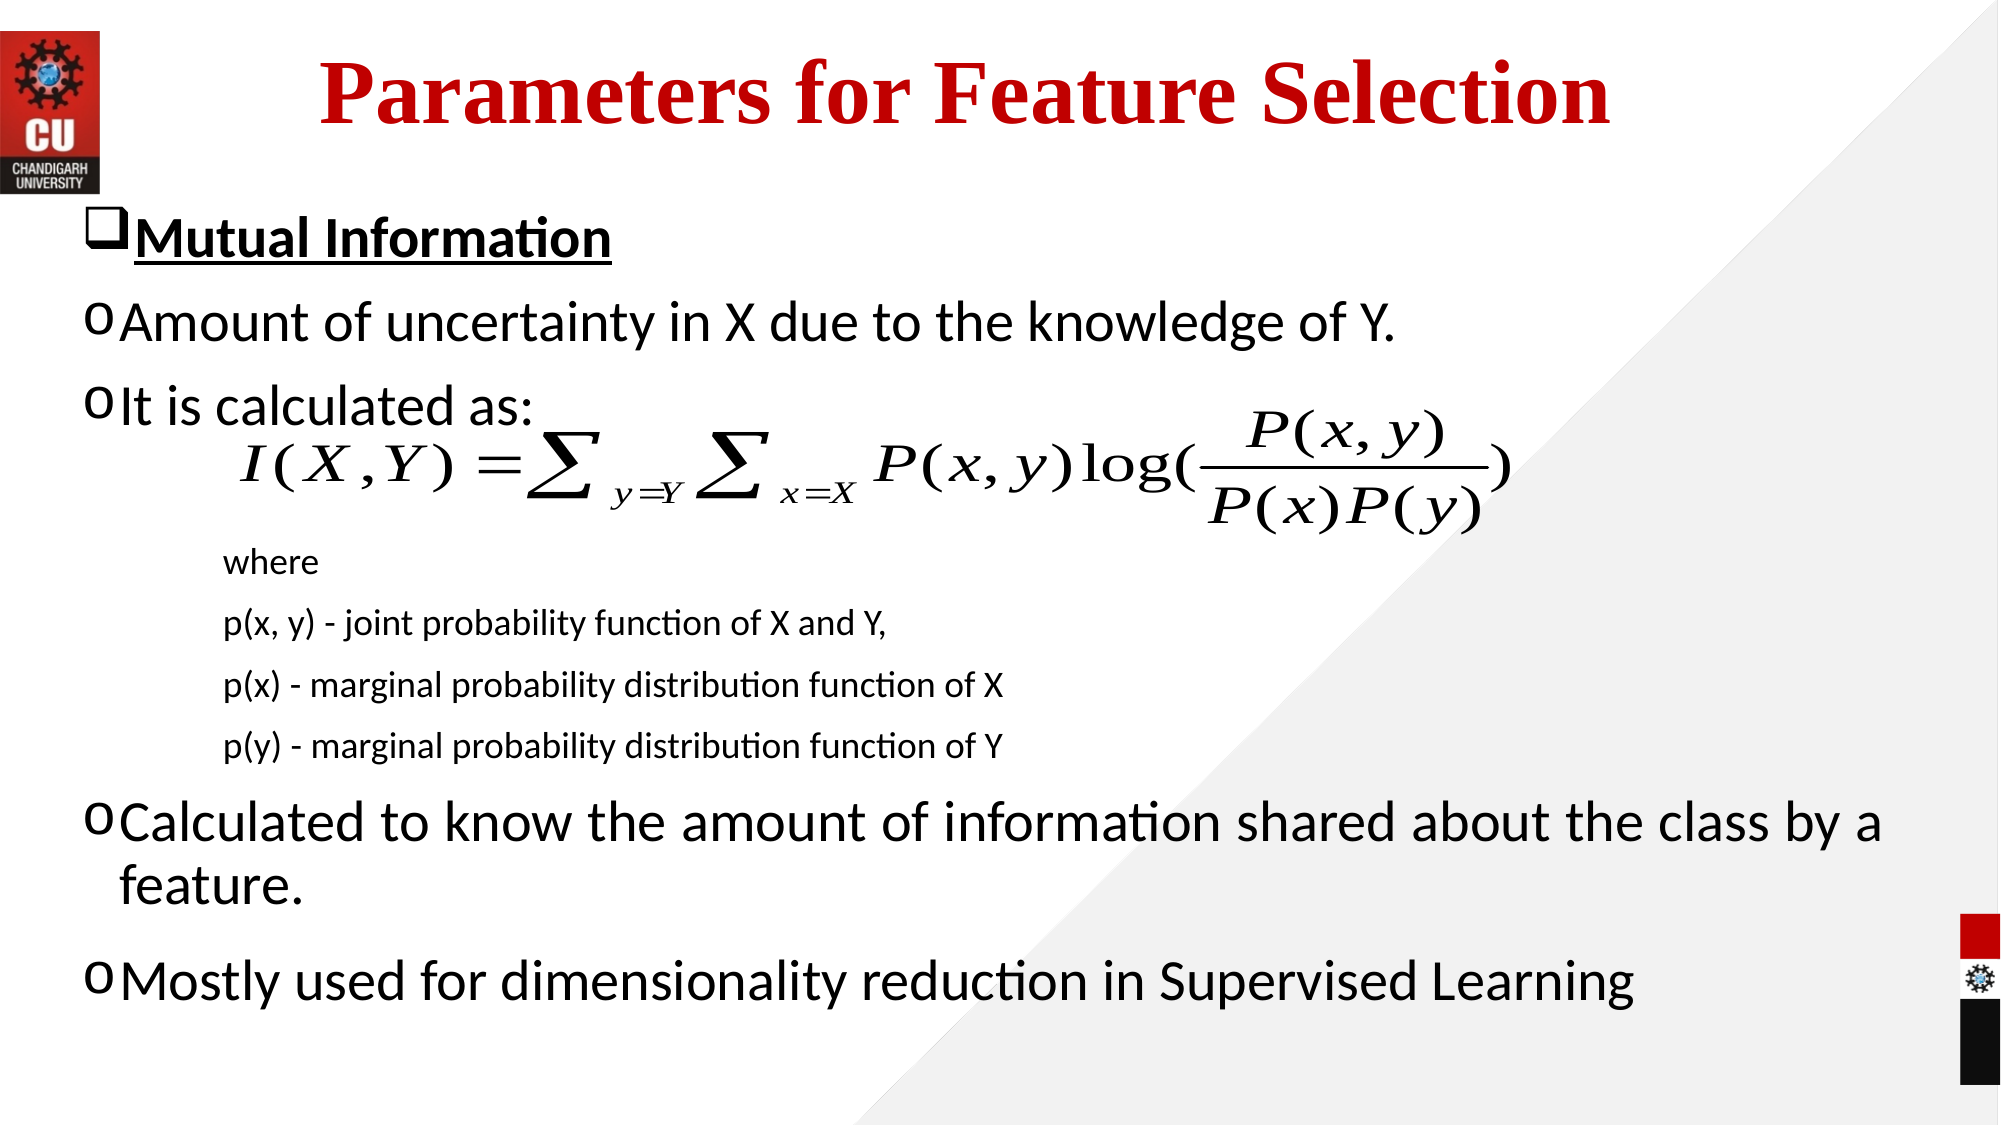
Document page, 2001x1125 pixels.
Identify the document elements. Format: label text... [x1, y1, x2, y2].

title Parameters for Feature Selection [33, 0, 1900, 188]
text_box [233, 399, 1520, 540]
list Mutual Information Amount of uncertainty in X due to the knowledge of Y. It is calculated as: where p(x, y) - joint probability function of X and Y, p(x) - marginal probability distribution function of X p(y) - marginal probability distribution function of Y Calculated to know the amount of information shared about the class by a feature. Mostly used for dimensionality reduction in Supervised Learning [66, 200, 1900, 1100]
picture [0, 0, 2001, 1125]
